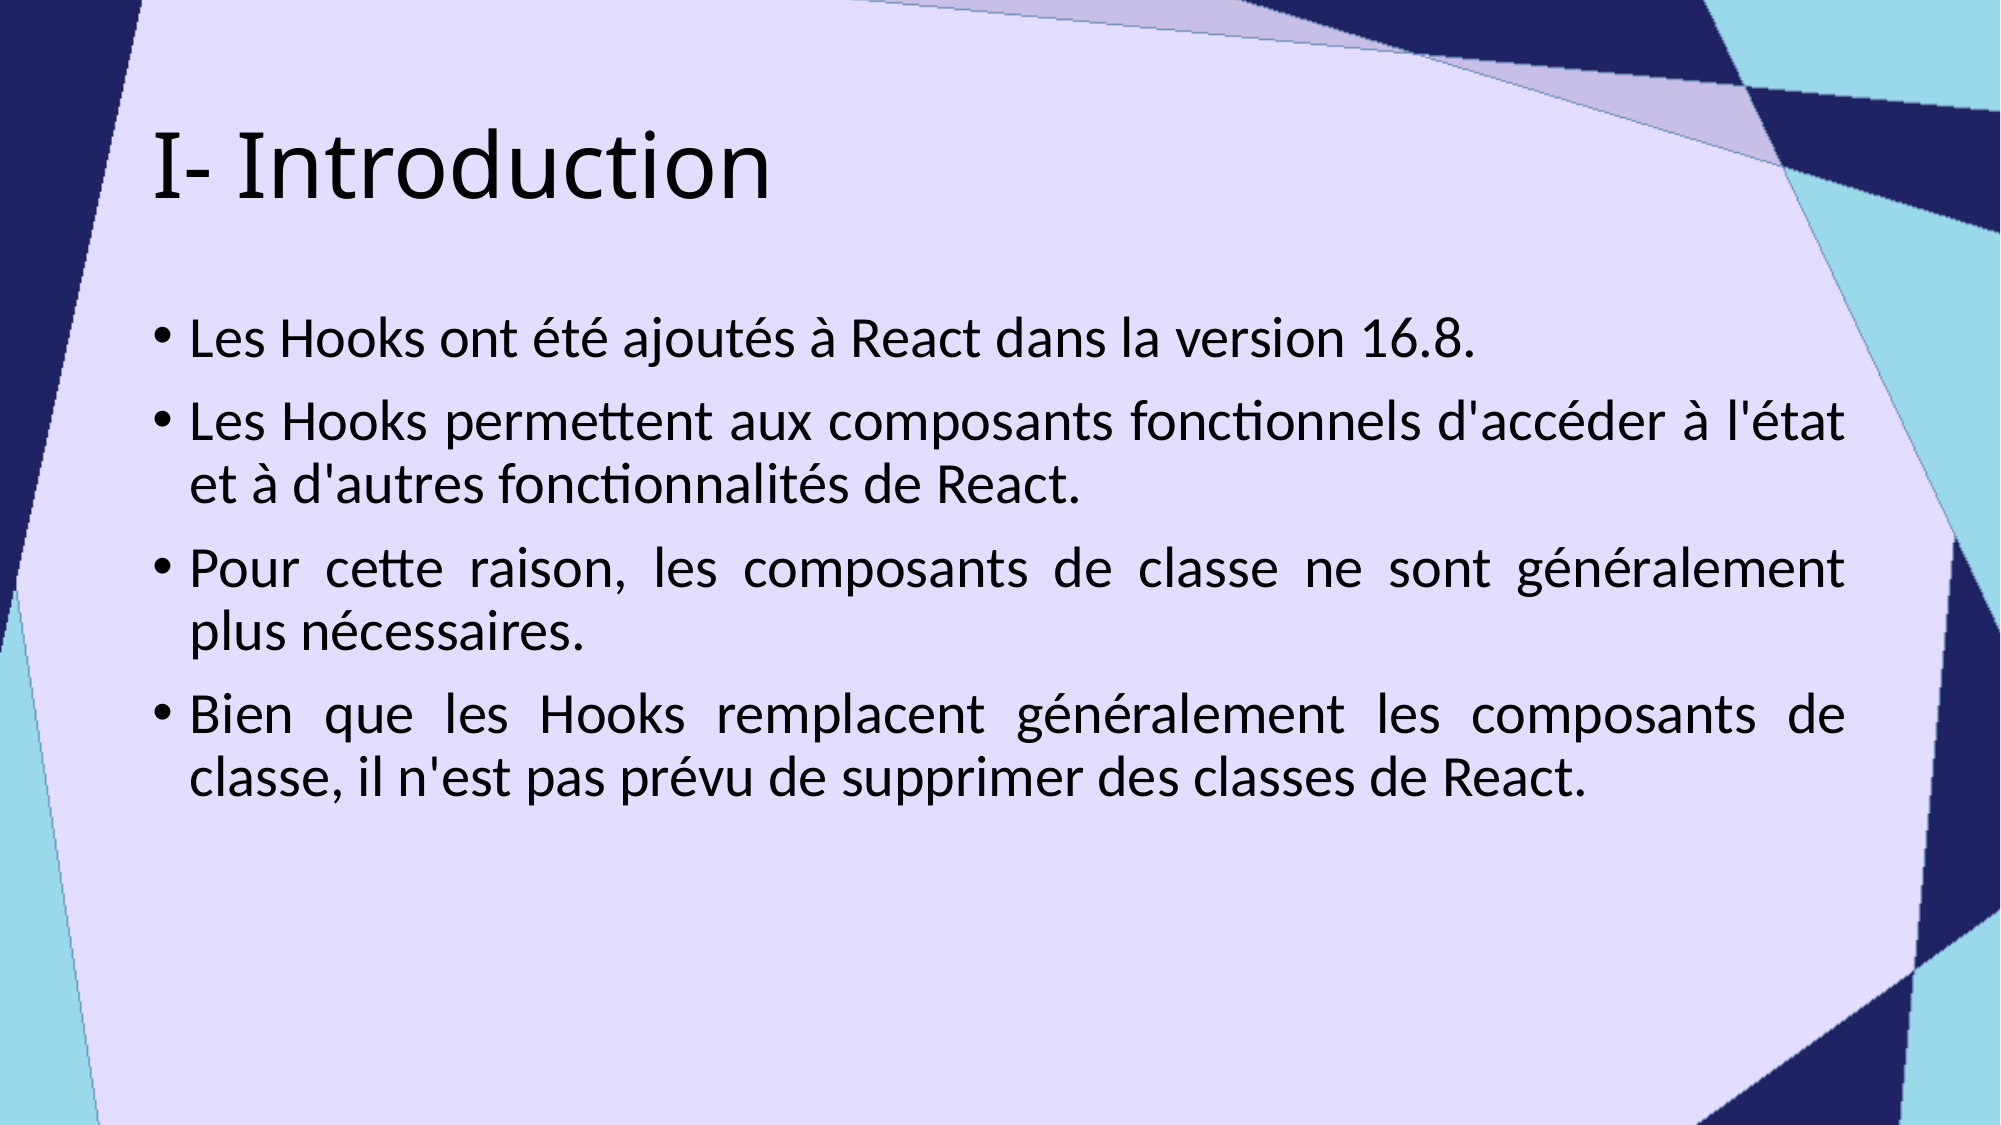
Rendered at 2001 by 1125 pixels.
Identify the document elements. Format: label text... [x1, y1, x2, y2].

list Les Hooks ont été ajoutés à React dans la version 16.8. Les Hooks permettent aux composants fonctionnels d'accéder à l'état et à d'autres fonctionnalités de React. Pour cette raison, les composants de classe ne sont généralement plus nécessaires. Bien que les Hooks remplacent généralement les composants de classe, il n'est pas prévu de supprimer des classes de React. [137, 299, 1863, 1014]
title I- Introduction [137, 59, 1863, 278]
picture [0, 0, 2001, 1125]
